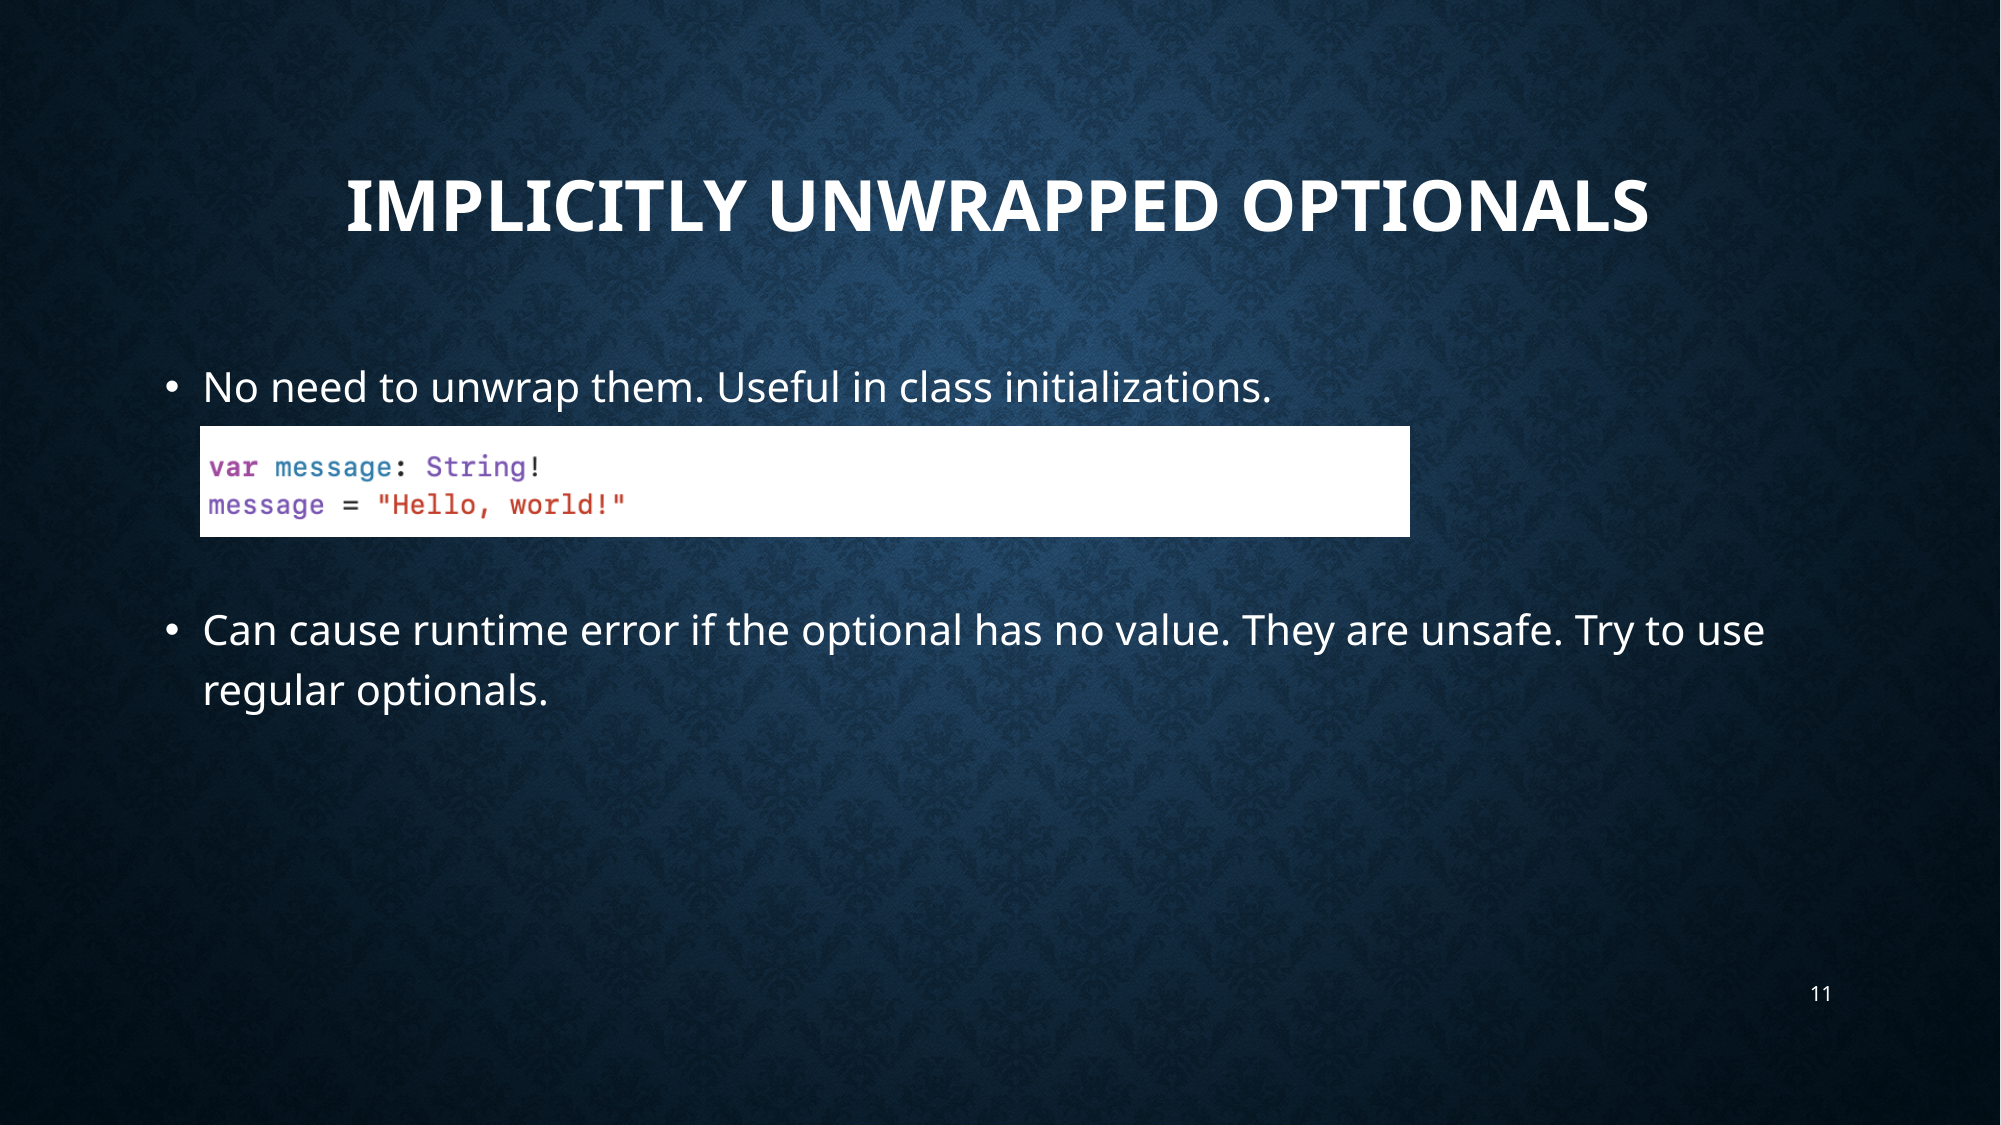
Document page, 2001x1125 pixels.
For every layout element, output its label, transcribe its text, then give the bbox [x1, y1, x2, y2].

slide_number 11 [1724, 965, 1849, 1025]
title Implicitly unwrapped optionals [149, 99, 1849, 318]
list No need to unwrap them. Useful in class initializations. Can cause runtime error if the optional has no value. They are unsafe. Try to use regular optionals. [149, 343, 1849, 950]
picture [200, 426, 1410, 538]
